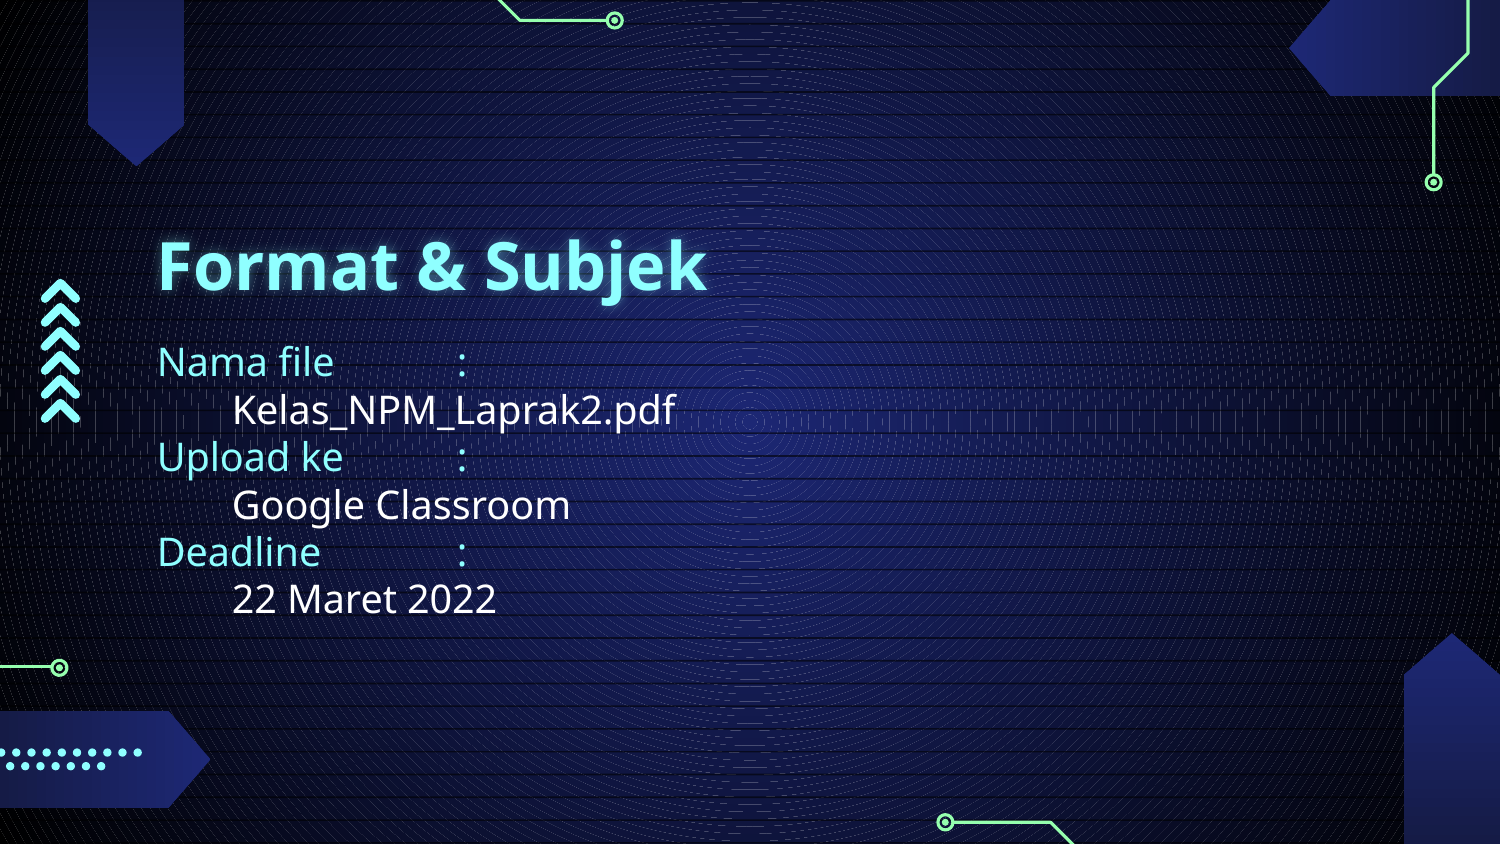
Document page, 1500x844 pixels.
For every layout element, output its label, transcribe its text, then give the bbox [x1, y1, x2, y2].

title Format & Subjek [141, 217, 826, 312]
subtitle Nama file : Kelas_NPM_Laprak2.pdf Upload ke : Google Classroom Deadline : 22 Maret 2022 [141, 322, 826, 637]
